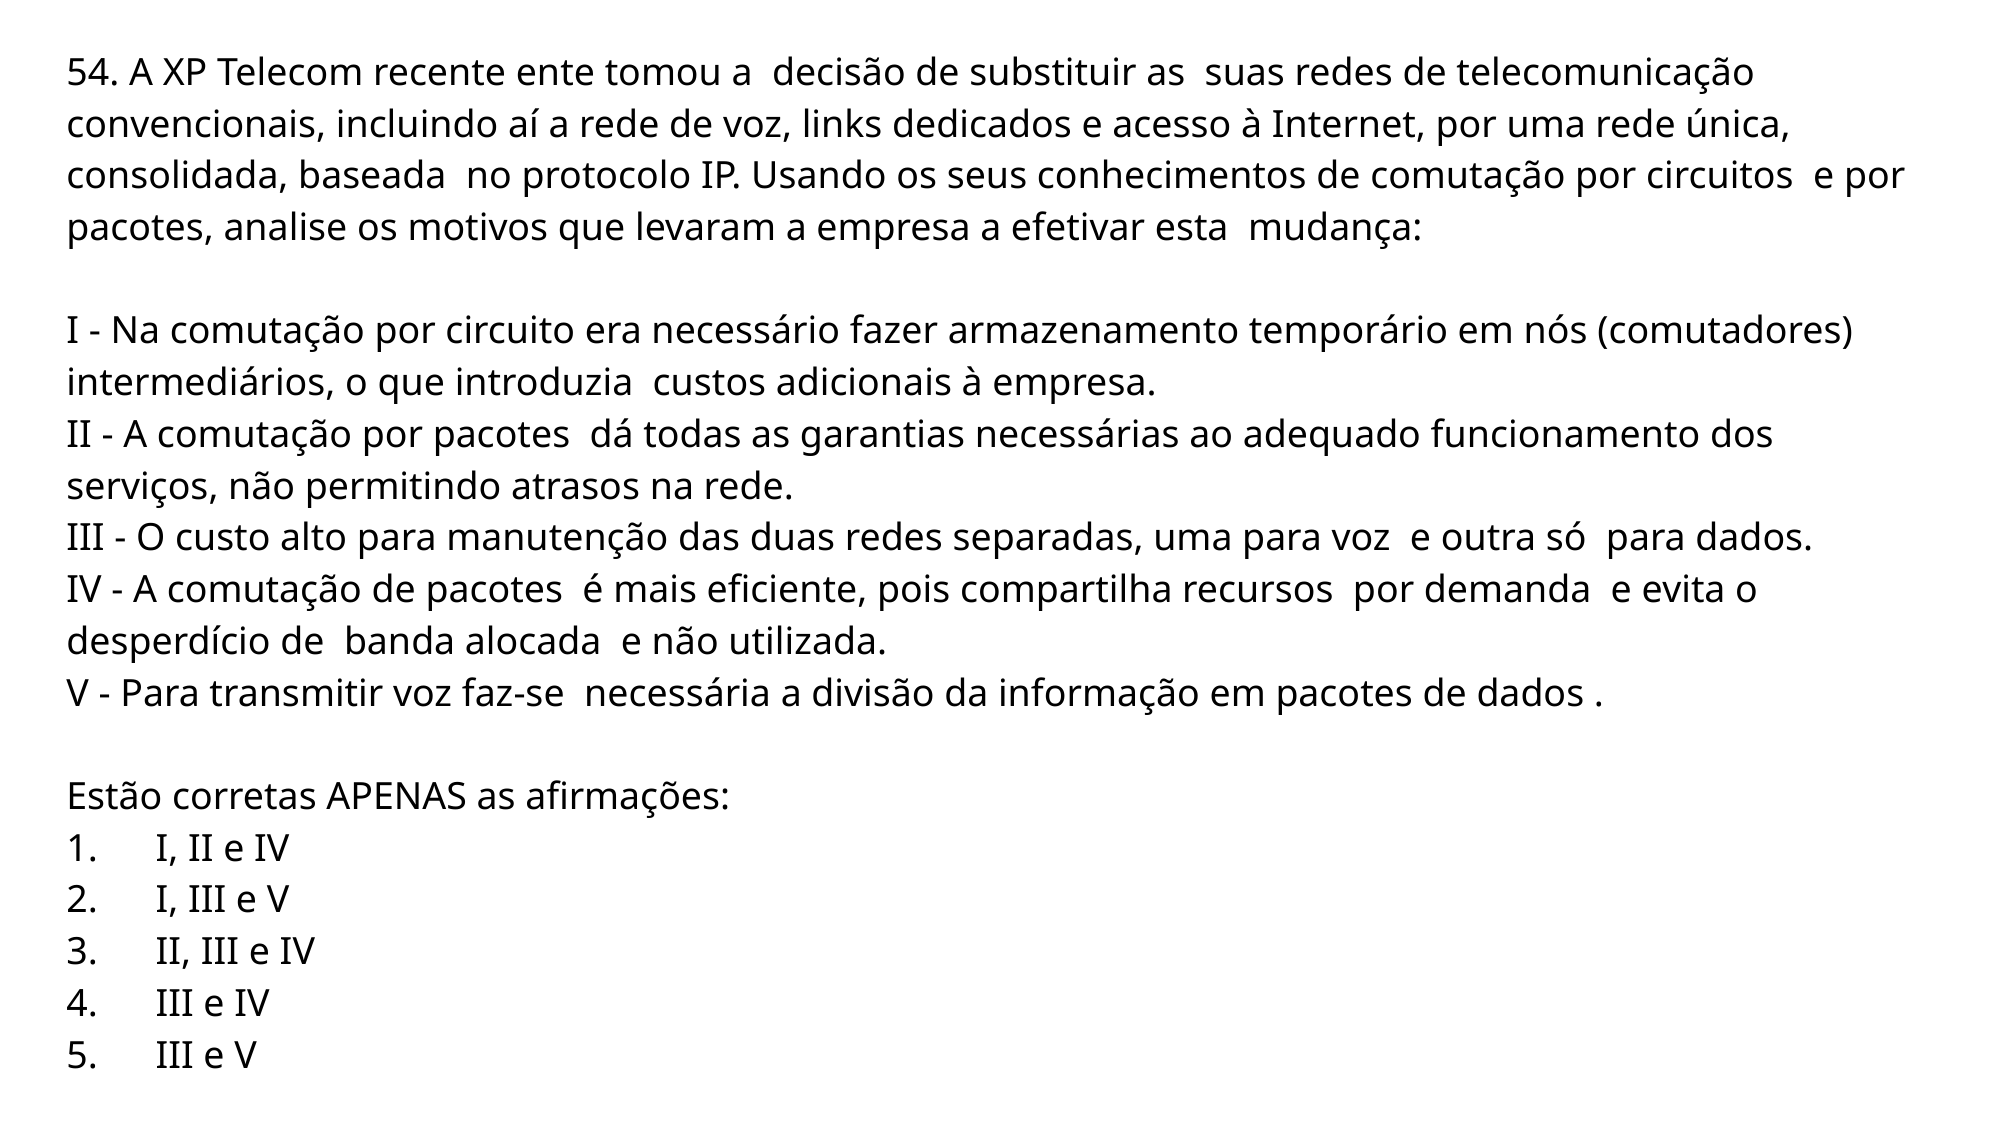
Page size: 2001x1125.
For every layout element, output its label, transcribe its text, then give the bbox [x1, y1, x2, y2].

text_box 54. A XP Telecom recente ente tomou a decisão de substituir as suas redes de telecomunicação convencionais, incluindo aí a rede de voz, links dedicados e acesso à Internet, por uma rede única, consolidada, baseada no protocolo IP. Usando os seus conhecimentos de comutação por circuitos e por pacotes, analise os motivos que levaram a empresa a efetivar esta mudança: I - Na comutação por circuito era necessário fazer armazenamento temporário em nós (comutadores) intermediários, o que introduzia custos adicionais à empresa. II - A comutação por pacotes dá todas as garantias necessárias ao adequado funcionamento dos serviços, não permitindo atrasos na rede. III - O custo alto para manutenção das duas redes separadas, uma para voz e outra só para dados. IV - A comutação de pacotes é mais eficiente, pois compartilha recursos por demanda e evita o desperdício de banda alocada e não utilizada. V - Para transmitir voz faz-se necessária a divisão da informação em pacotes de dados . Estão corretas APENAS as afirmações: 1. I, II e IV 2. I, III e V 3. II, III e IV 4. III e IV 5. III e V [51, 33, 1950, 1084]
